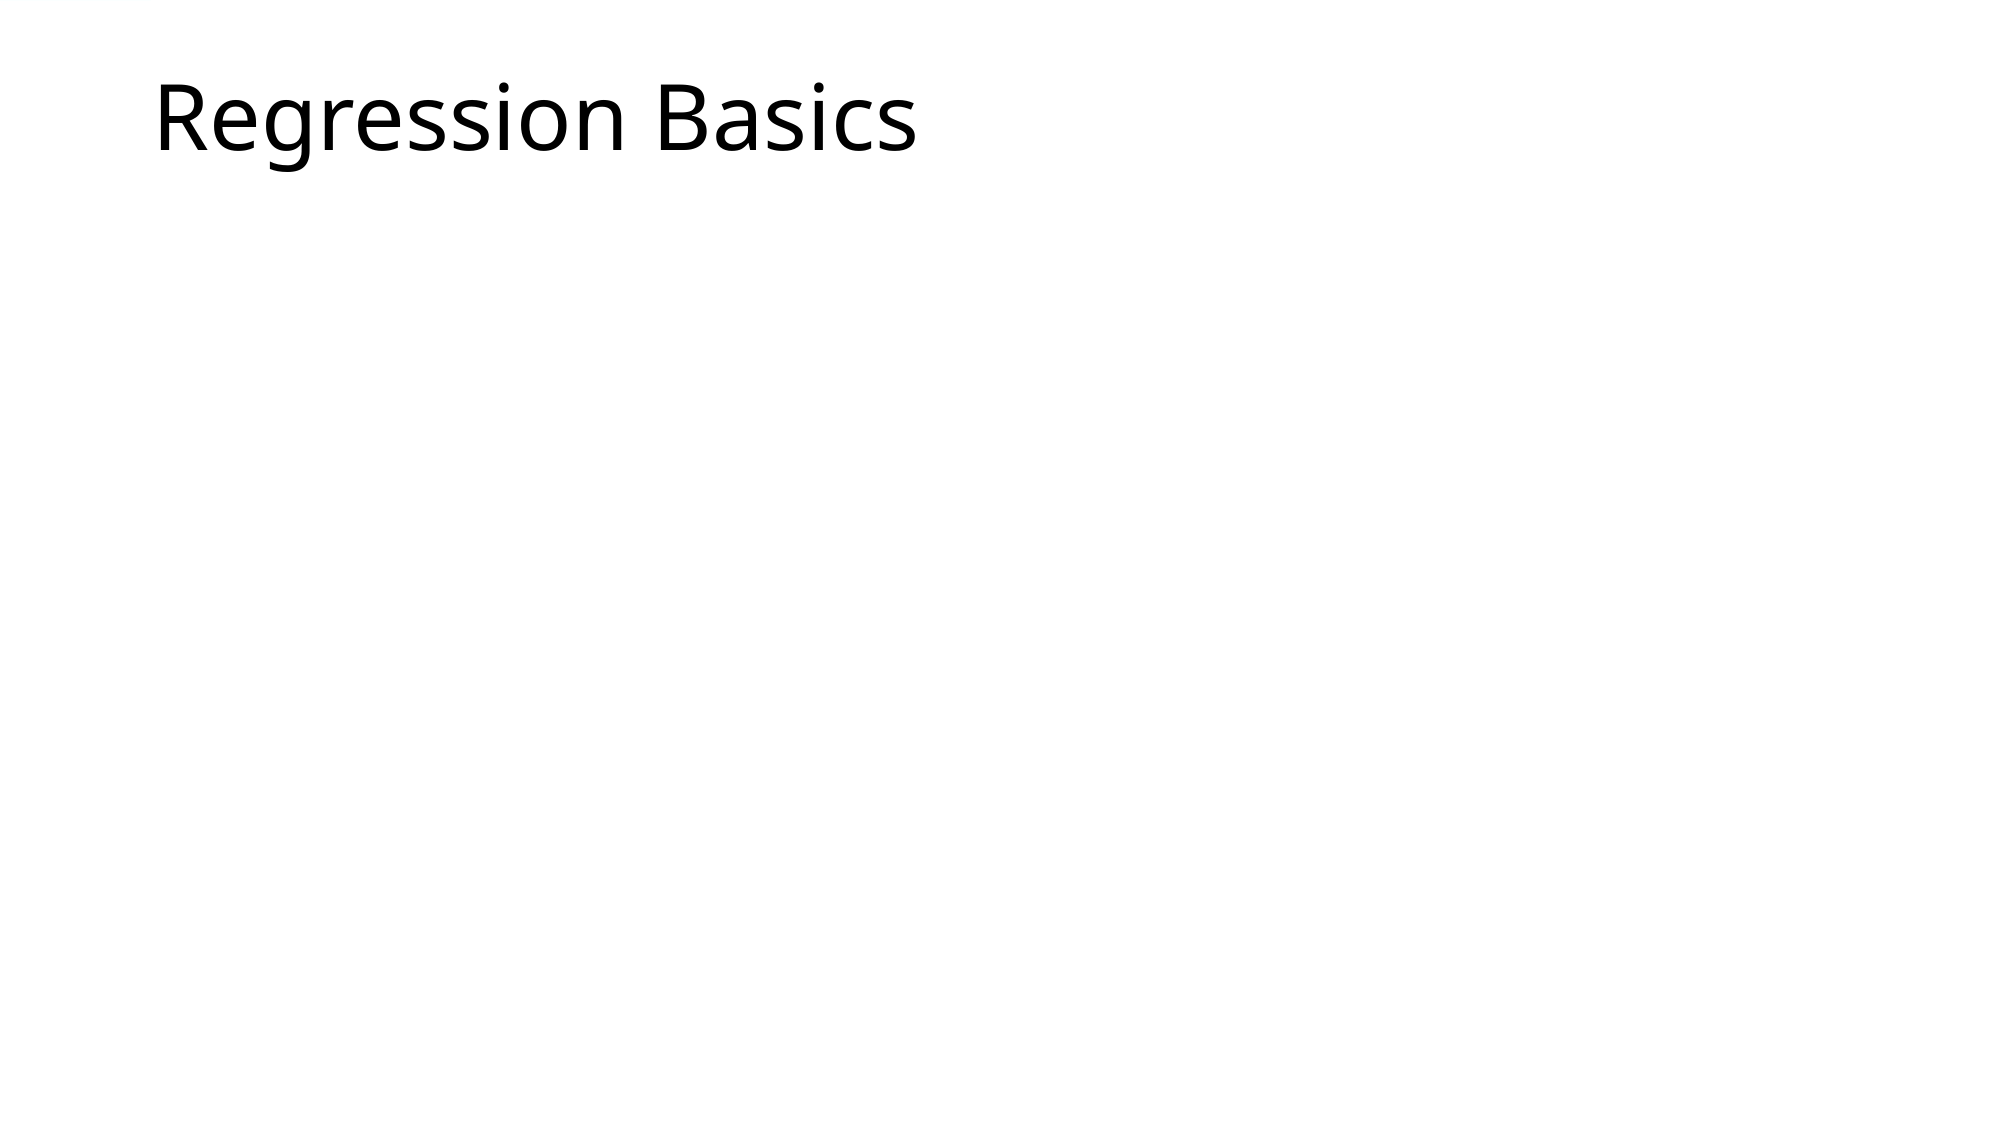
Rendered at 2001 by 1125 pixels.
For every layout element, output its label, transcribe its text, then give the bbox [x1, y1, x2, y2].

title Regression Basics [137, 34, 1863, 208]
